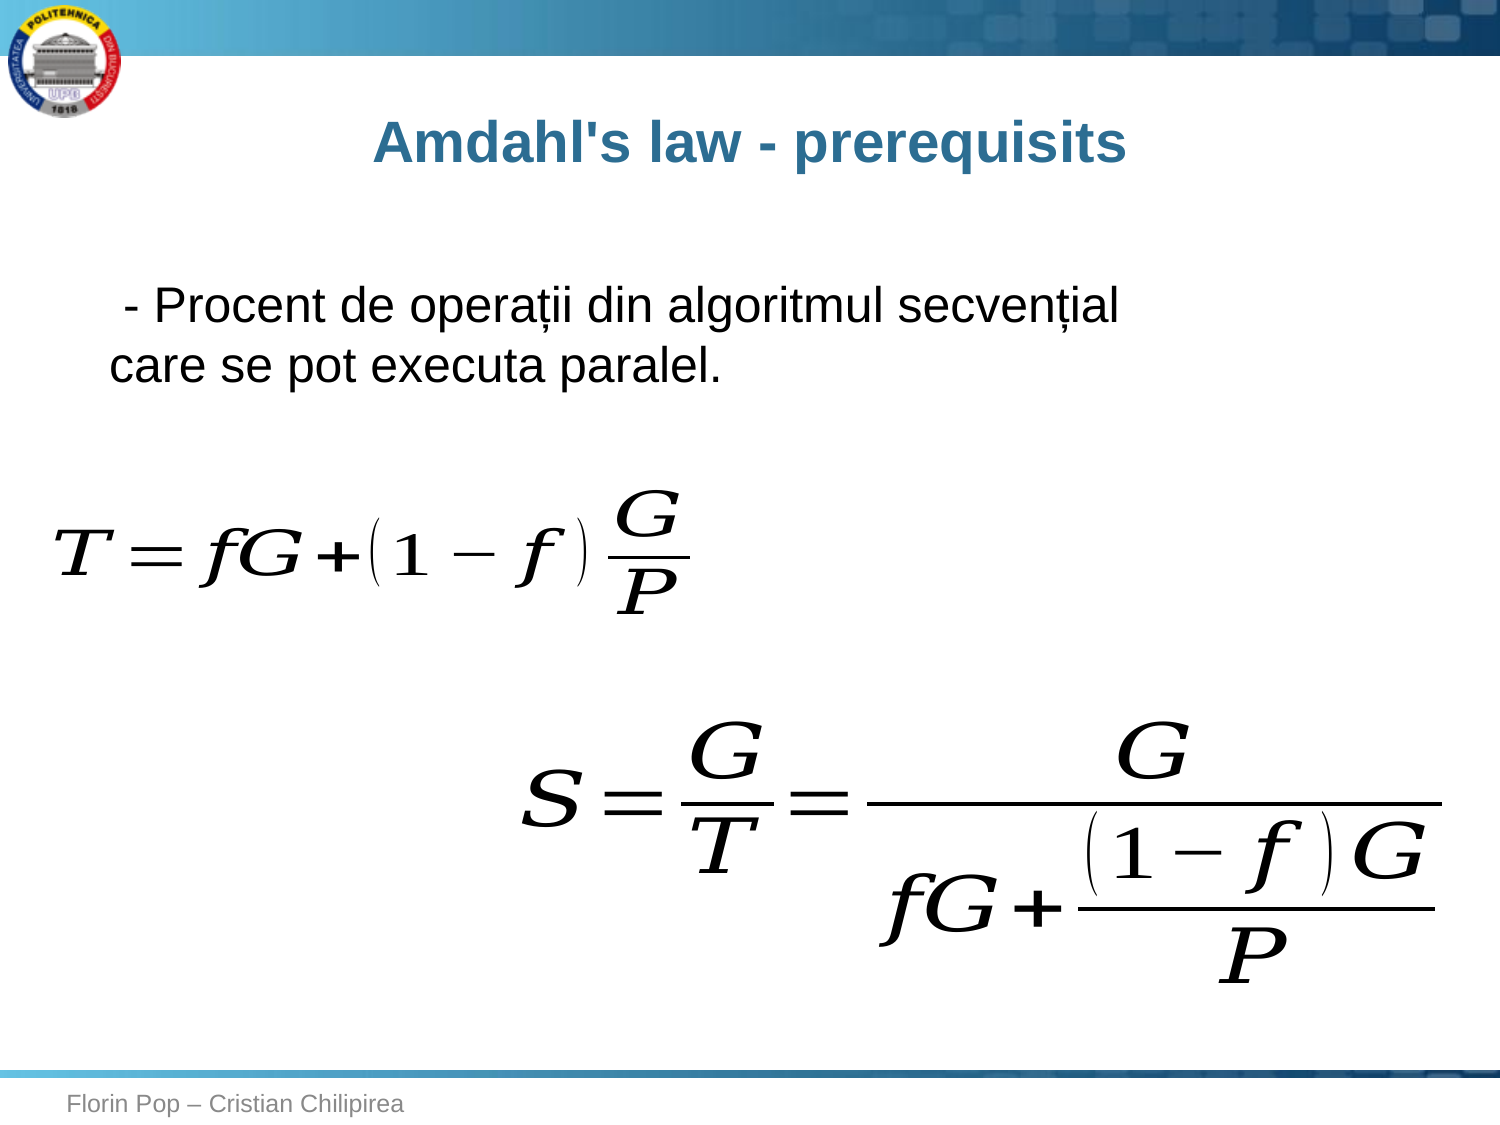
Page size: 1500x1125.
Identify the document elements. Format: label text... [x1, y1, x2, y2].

picture [0, 0, 1500, 118]
footer Florin Pop – Cristian Chilipirea [51, 1083, 1157, 1125]
picture [0, 1070, 1500, 1078]
title Amdahl's law - prerequisits [51, 102, 1449, 178]
